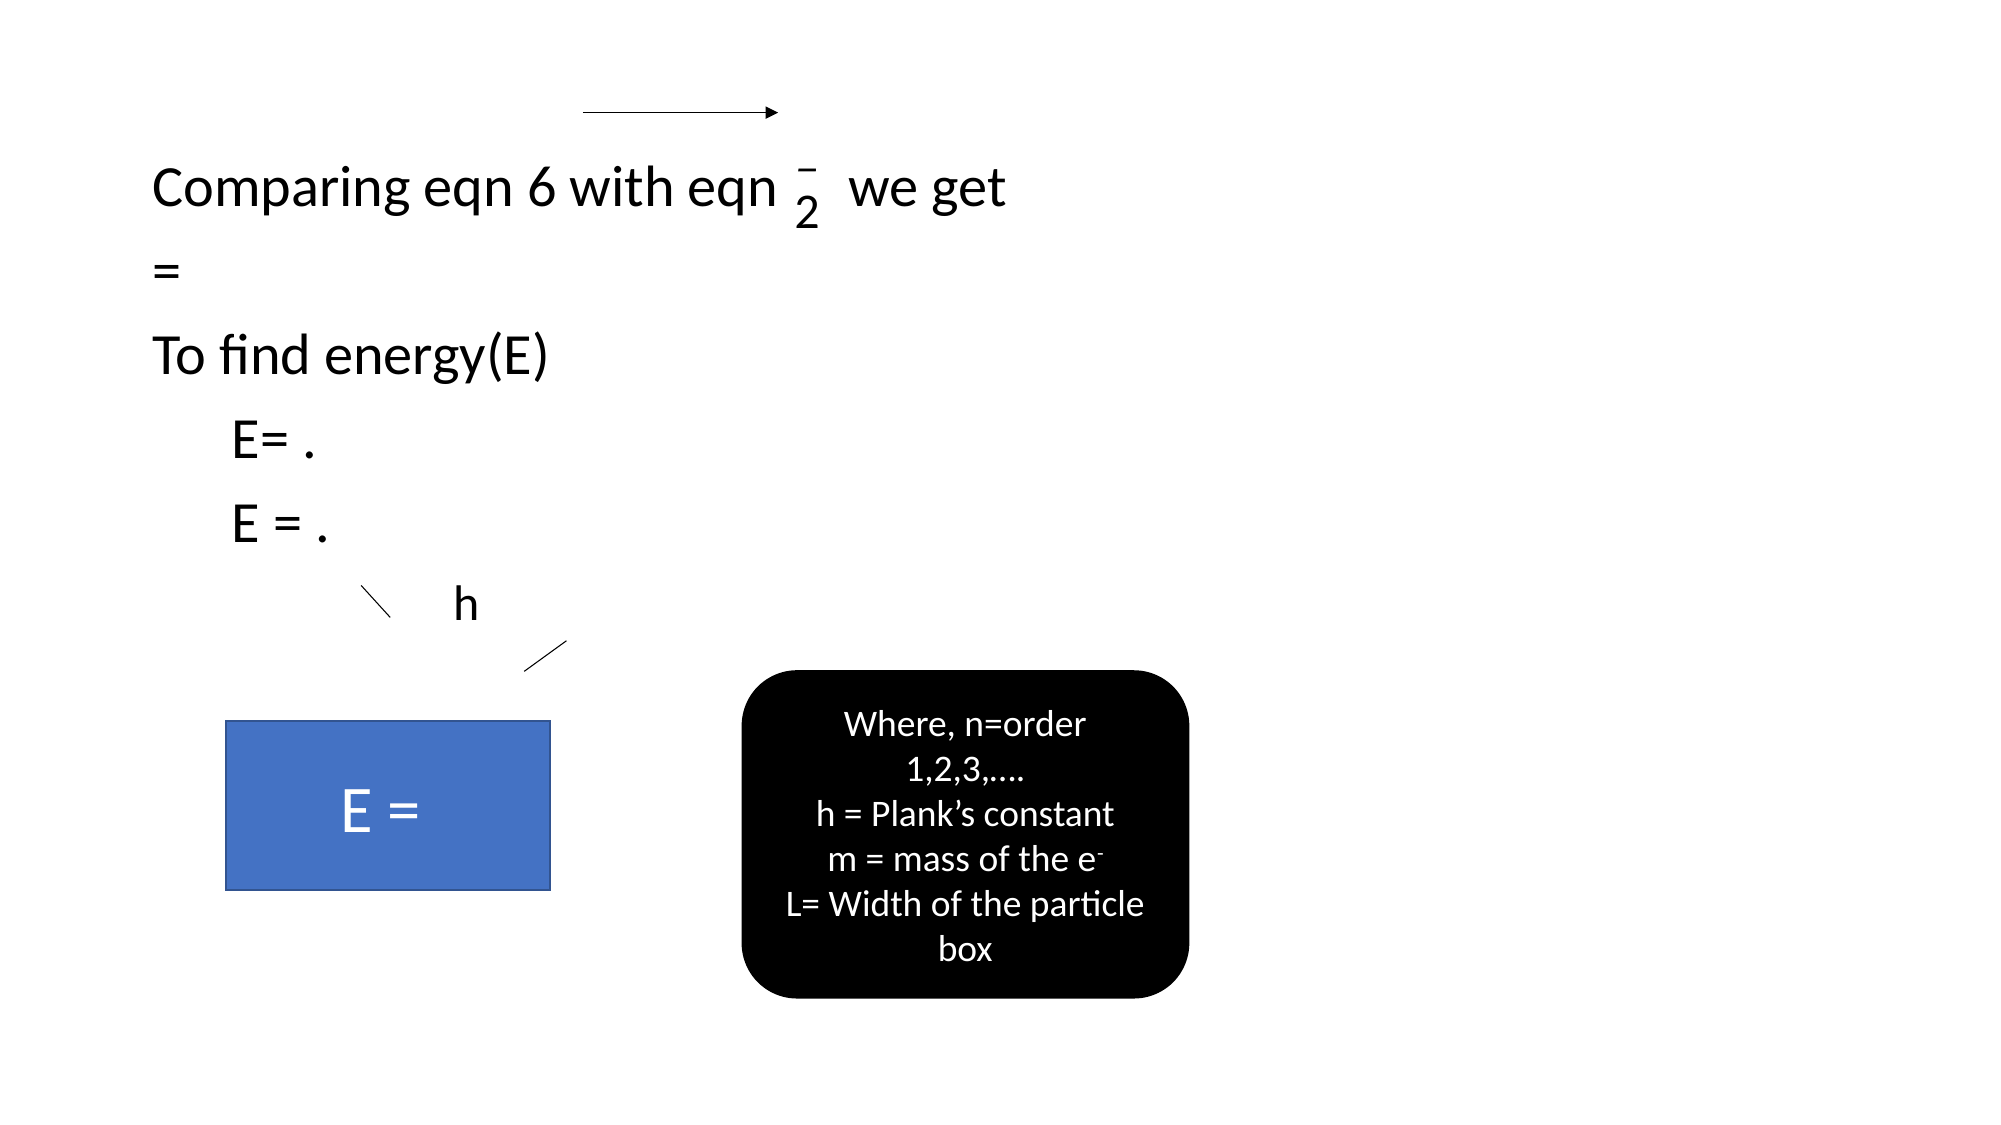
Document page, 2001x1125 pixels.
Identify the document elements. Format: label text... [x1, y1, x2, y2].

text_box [524, 640, 567, 672]
text_box 2 [779, 171, 835, 247]
text_box Where, n=order 1,2,3,…. h = Plank’s constant m = mass of the e- L= Width of the particle box [741, 670, 1190, 999]
text_box h [438, 562, 497, 638]
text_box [361, 585, 391, 618]
